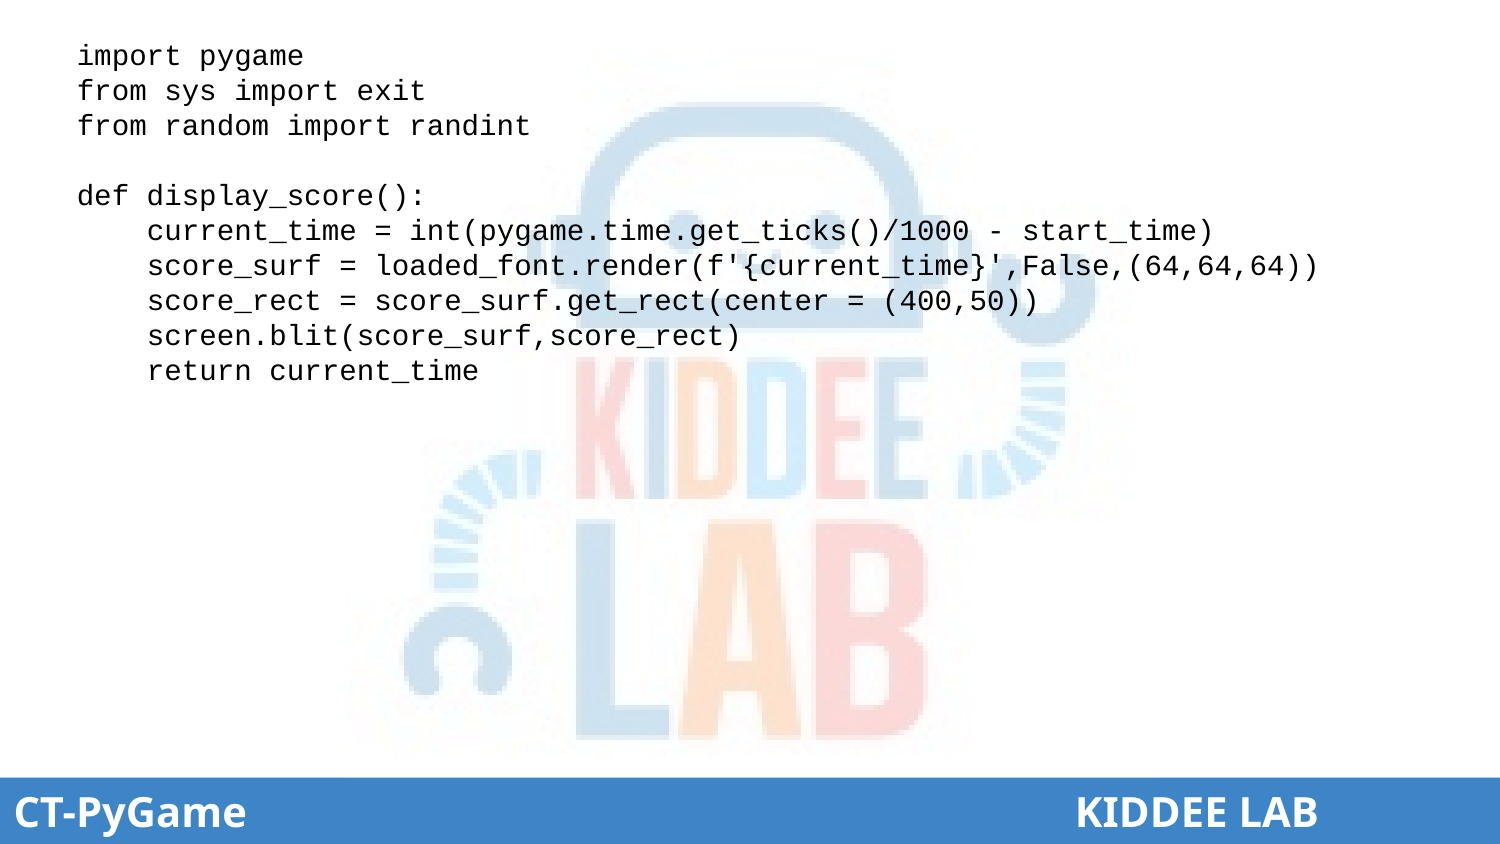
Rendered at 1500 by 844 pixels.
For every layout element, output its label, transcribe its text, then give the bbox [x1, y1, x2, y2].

title import pygame from sys import exit from random import randint def display_score(): current_time = int(pygame.time.get_ticks()/1000 - start_time) score_surf = loaded_font.render(f'{current_time}',False,(64,64,64)) score_rect = score_surf.get_rect(center = (400,50)) screen.blit(score_surf,score_rect) return current_time [61, 21, 1460, 822]
